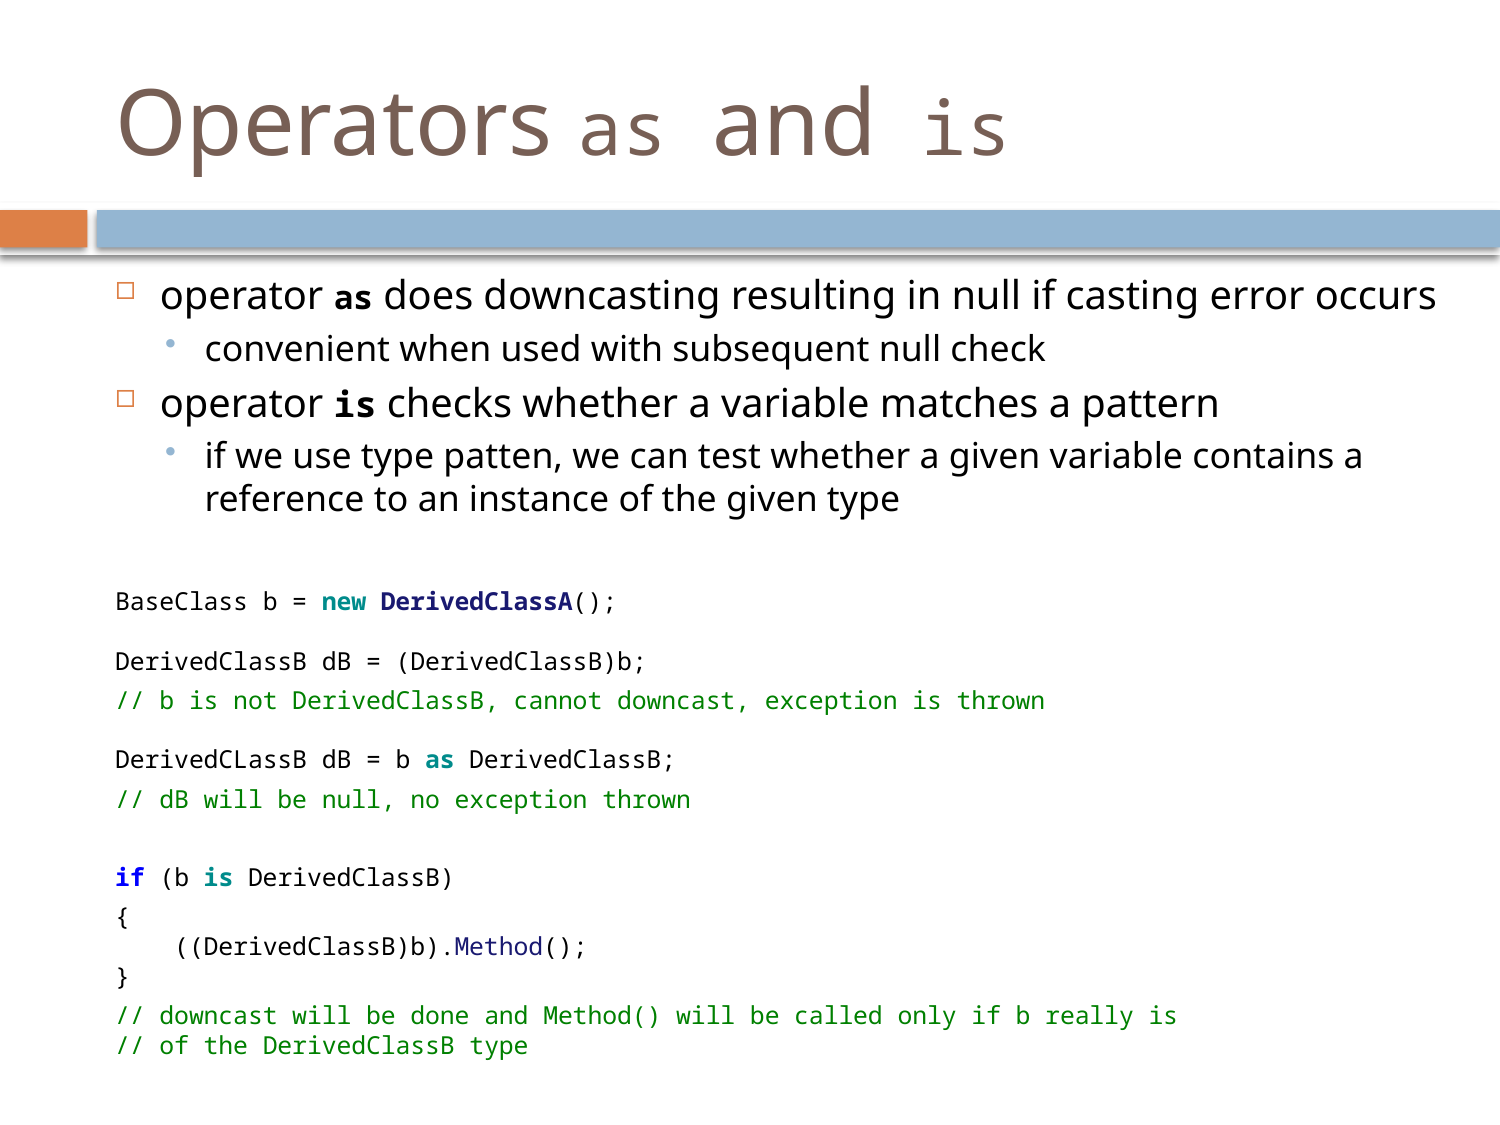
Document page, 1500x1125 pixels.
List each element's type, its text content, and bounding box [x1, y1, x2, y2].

list operator as does downcasting resulting in null if casting error occurs convenient when used with subsequent null check operator is checks whether a variable matches a pattern if we use type patten, we can test whether a given variable contains a reference to an instance of the given type BaseClass b = new DerivedClassA(); DerivedClassB dB = (DerivedClassB)b; // b is not DerivedClassB, cannot downcast, exception is thrown DerivedCLassB dB = b as DerivedClassB; // dB will be null, no exception thrown if (b is DerivedClassB) { ((DerivedClassB)b).Method(); } // downcast will be done and Method() will be called only if b really is // of the DerivedClassB type [100, 262, 1471, 1088]
title Operators as and is [100, 37, 1438, 200]
